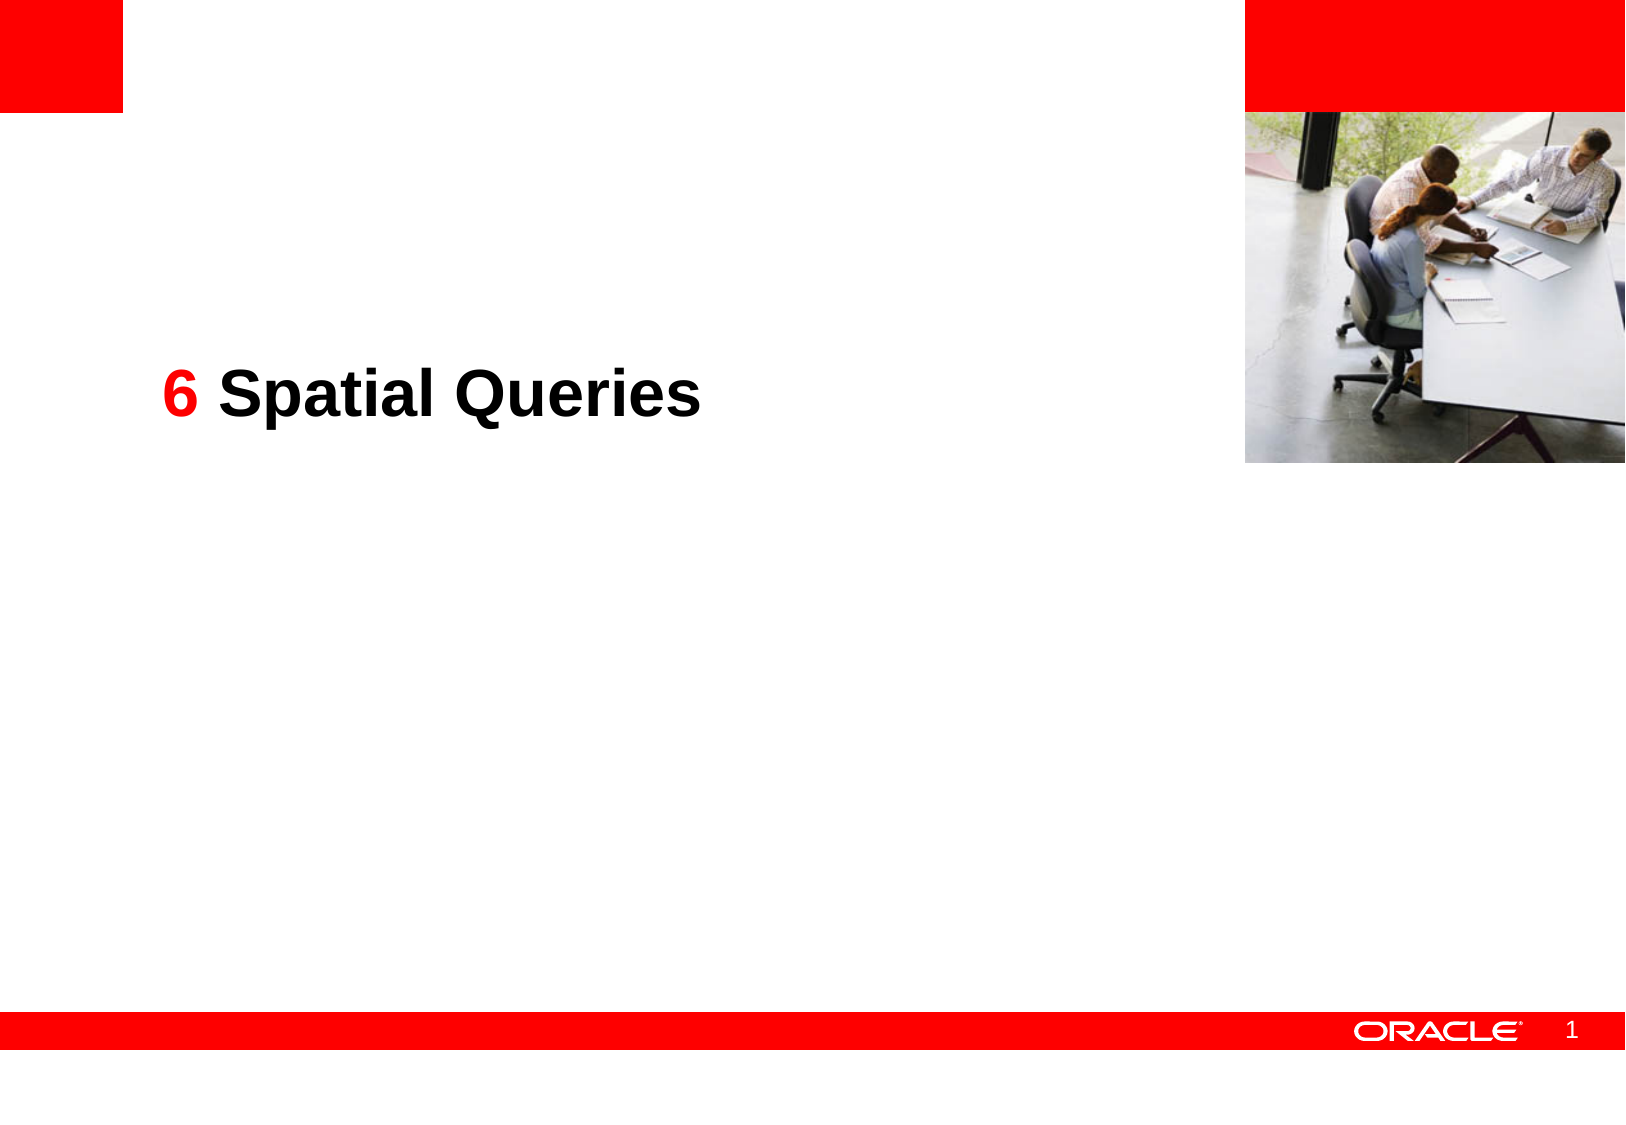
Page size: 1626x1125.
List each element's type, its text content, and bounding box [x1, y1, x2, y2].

picture [1245, 0, 1625, 463]
picture [0, 1012, 1625, 1050]
text_box 6 Spatial Queries [162, 349, 1040, 430]
picture [0, 0, 123, 113]
